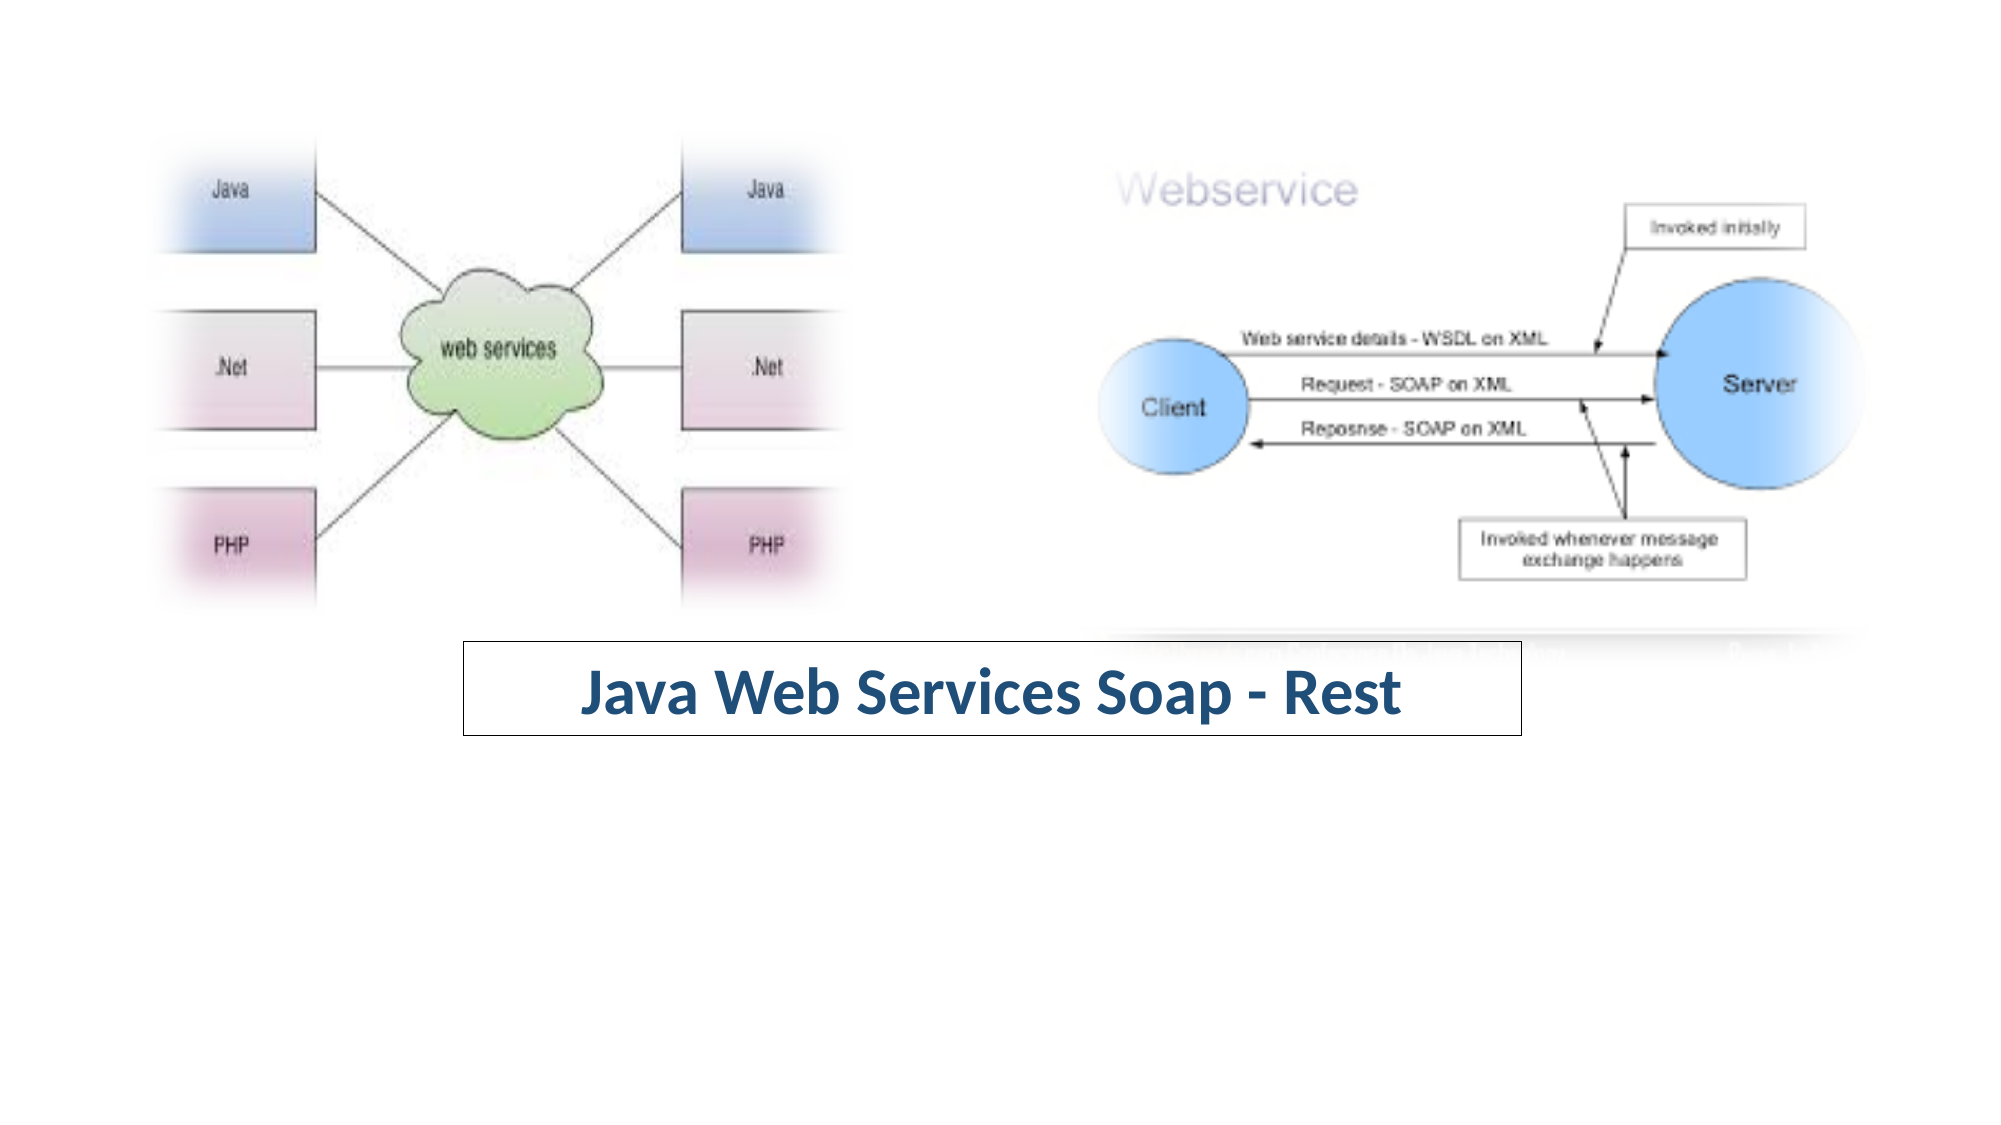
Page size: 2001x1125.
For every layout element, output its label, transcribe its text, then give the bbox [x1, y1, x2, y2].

picture [1068, 129, 1880, 669]
picture [144, 129, 853, 617]
text_box Java Web Services Soap - Rest [463, 641, 1522, 736]
